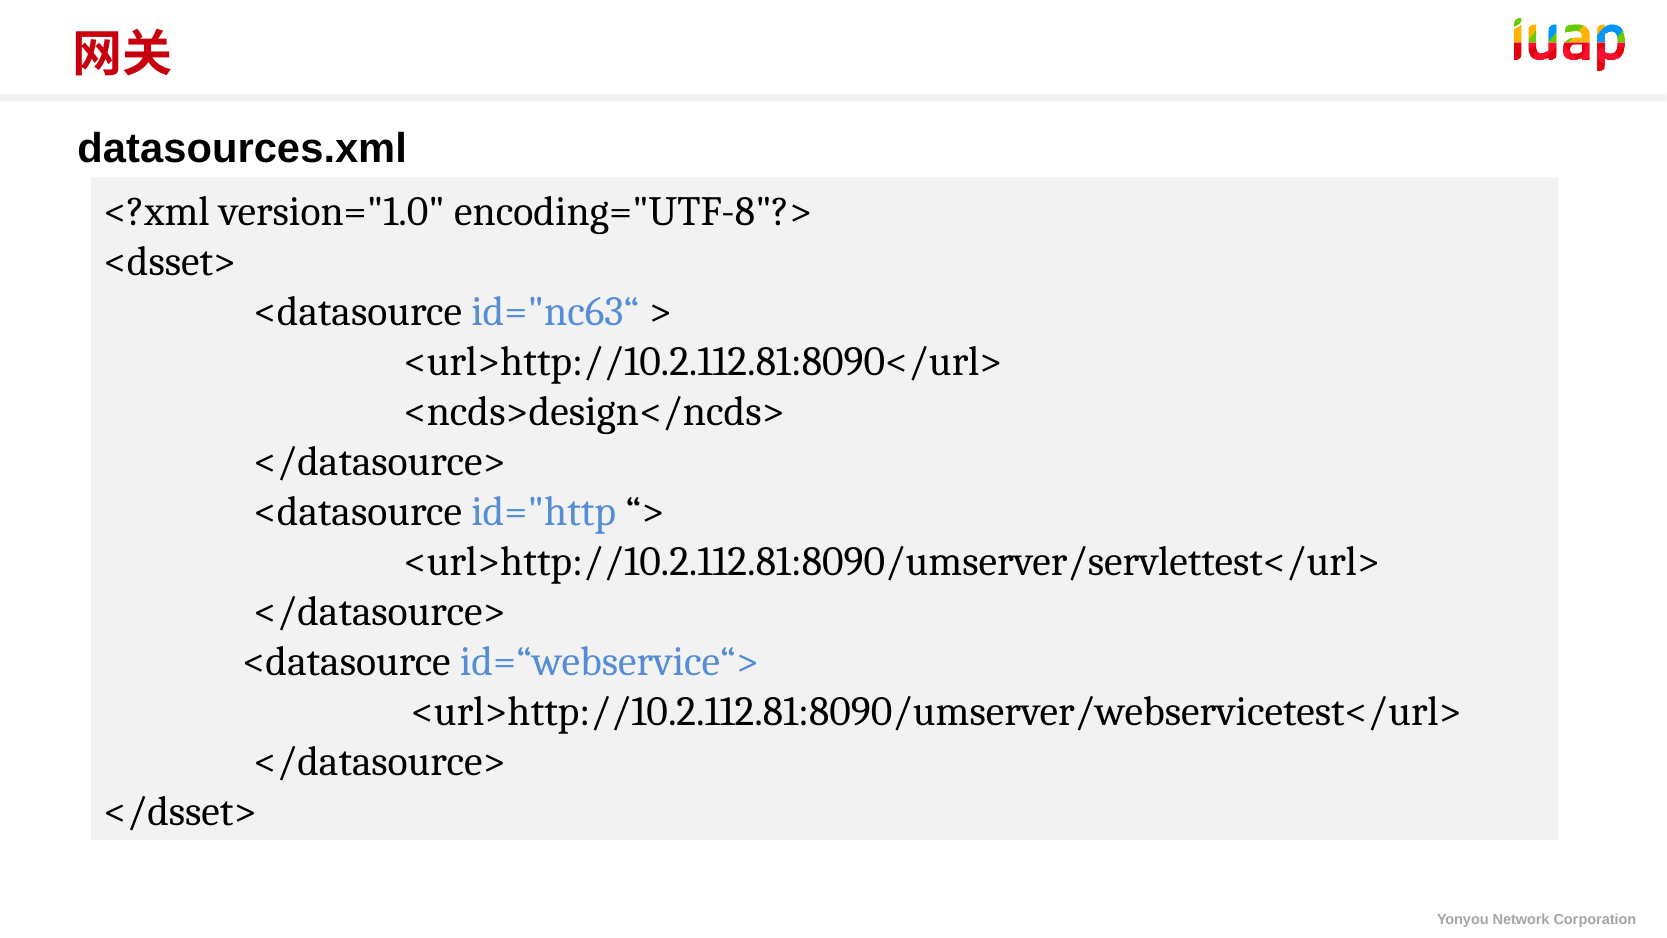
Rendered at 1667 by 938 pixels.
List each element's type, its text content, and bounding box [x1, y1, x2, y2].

picture [1470, 0, 1667, 88]
text_box datasources.xml [65, 114, 749, 177]
title 网关 [55, 12, 1403, 91]
text_box <?xml version="1.0" encoding="UTF-8"?> <dsset> <datasource id="nc63“ > <url>http://10.2.112.81:8090</url> <ncds>design</ncds> </datasource> <datasource id="http “> <url>http://10.2.112.81:8090/umserver/servlettest</url> </datasource> <datasource id=“webservice“> <url>http://10.2.112.81:8090/umserver/webservicetest</url> </datasource> </dsset> [91, 177, 1559, 841]
